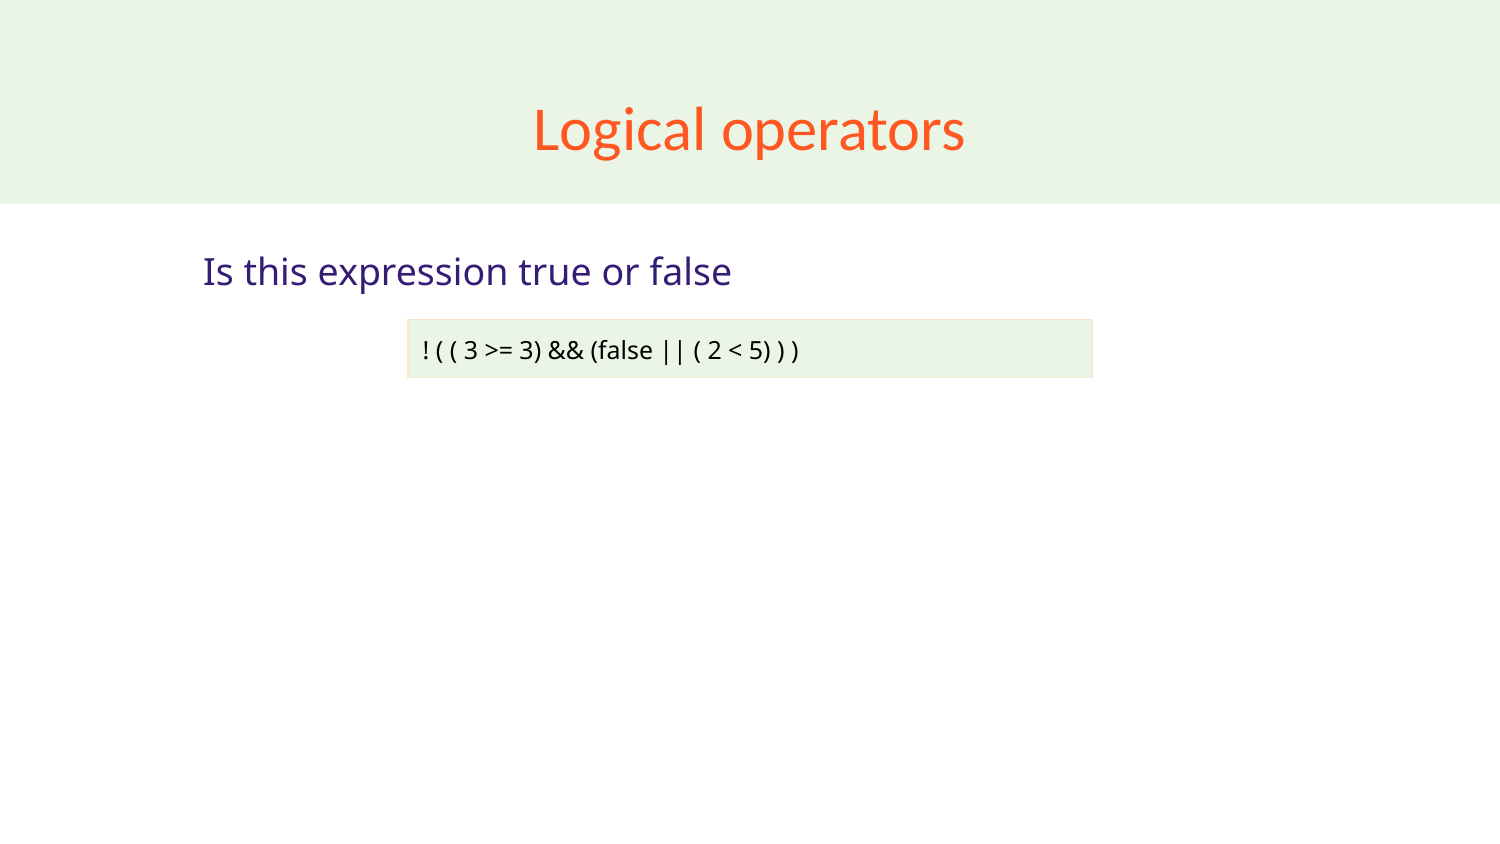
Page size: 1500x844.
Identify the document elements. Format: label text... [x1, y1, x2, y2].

title Logical operators [51, 72, 1449, 167]
list Is this expression true or false [188, 225, 1389, 787]
text_box ! ( ( 3 >= 3) && (false || ( 2 < 5) ) ) [407, 319, 1093, 378]
text_box [0, 0, 1500, 204]
